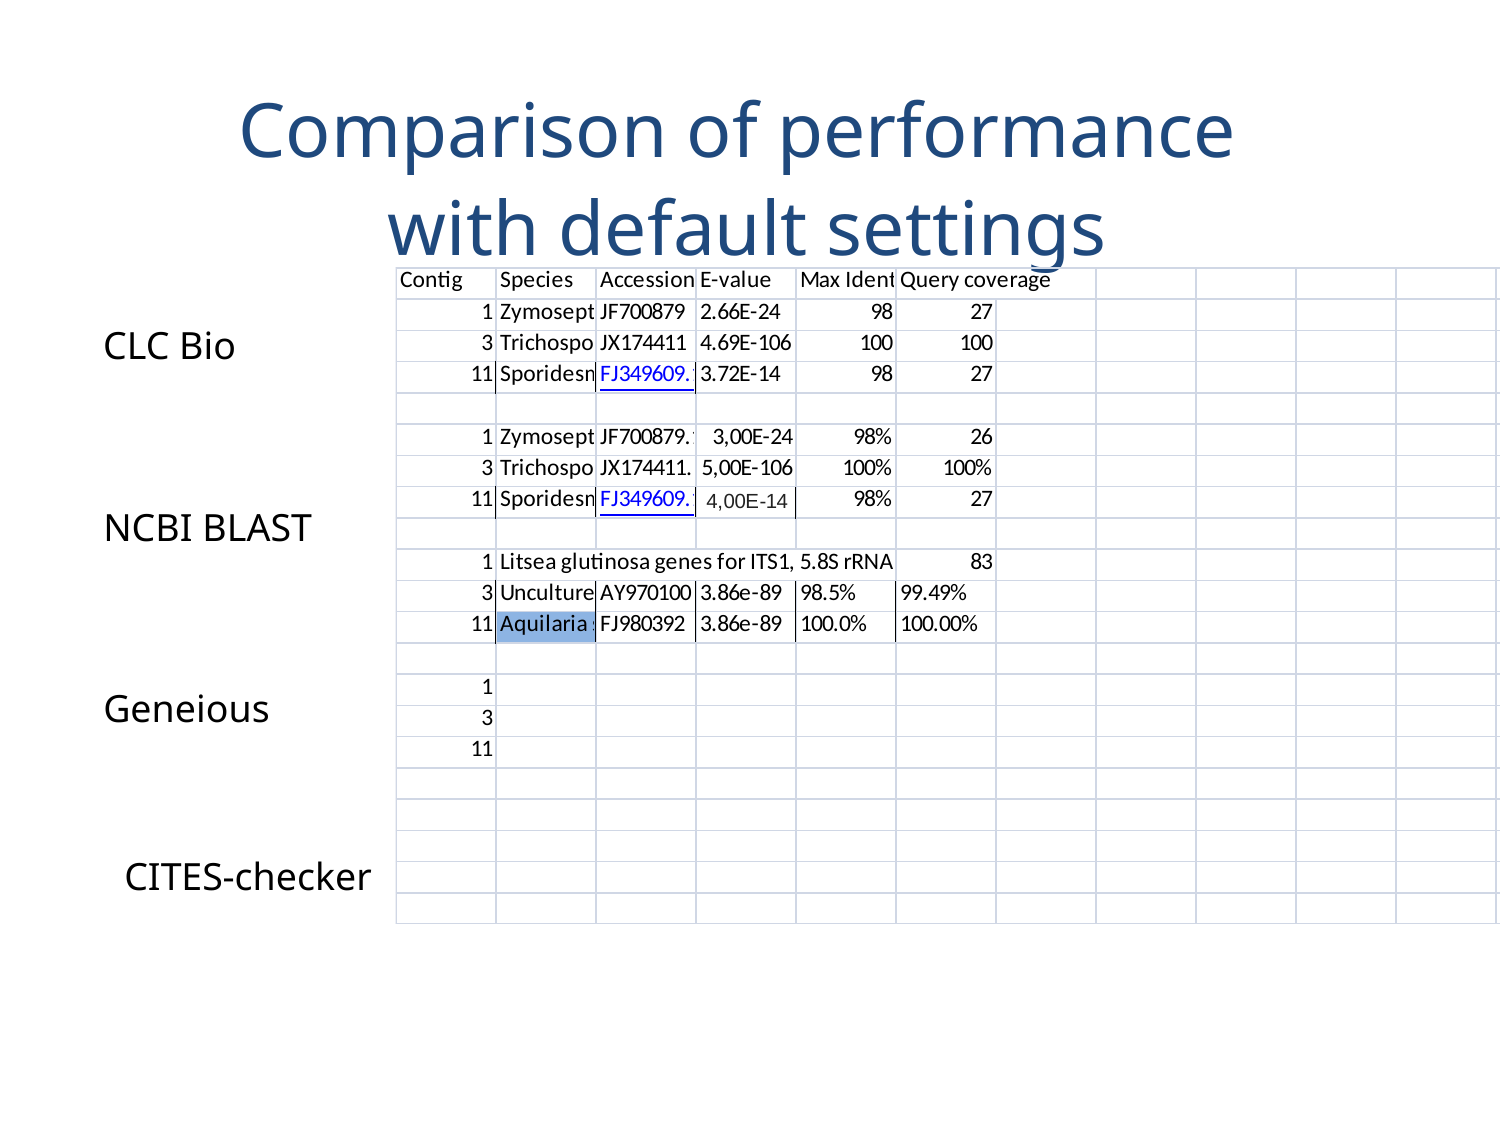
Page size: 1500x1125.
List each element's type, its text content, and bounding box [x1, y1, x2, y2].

text_box Comparison of performance with default settings [144, 74, 1350, 314]
text_box CLC Bio [88, 314, 390, 375]
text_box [395, 266, 1500, 926]
text_box Geneious [88, 677, 349, 738]
text_box NCBI BLAST [88, 496, 349, 557]
text_box CITES-checker [109, 845, 388, 906]
